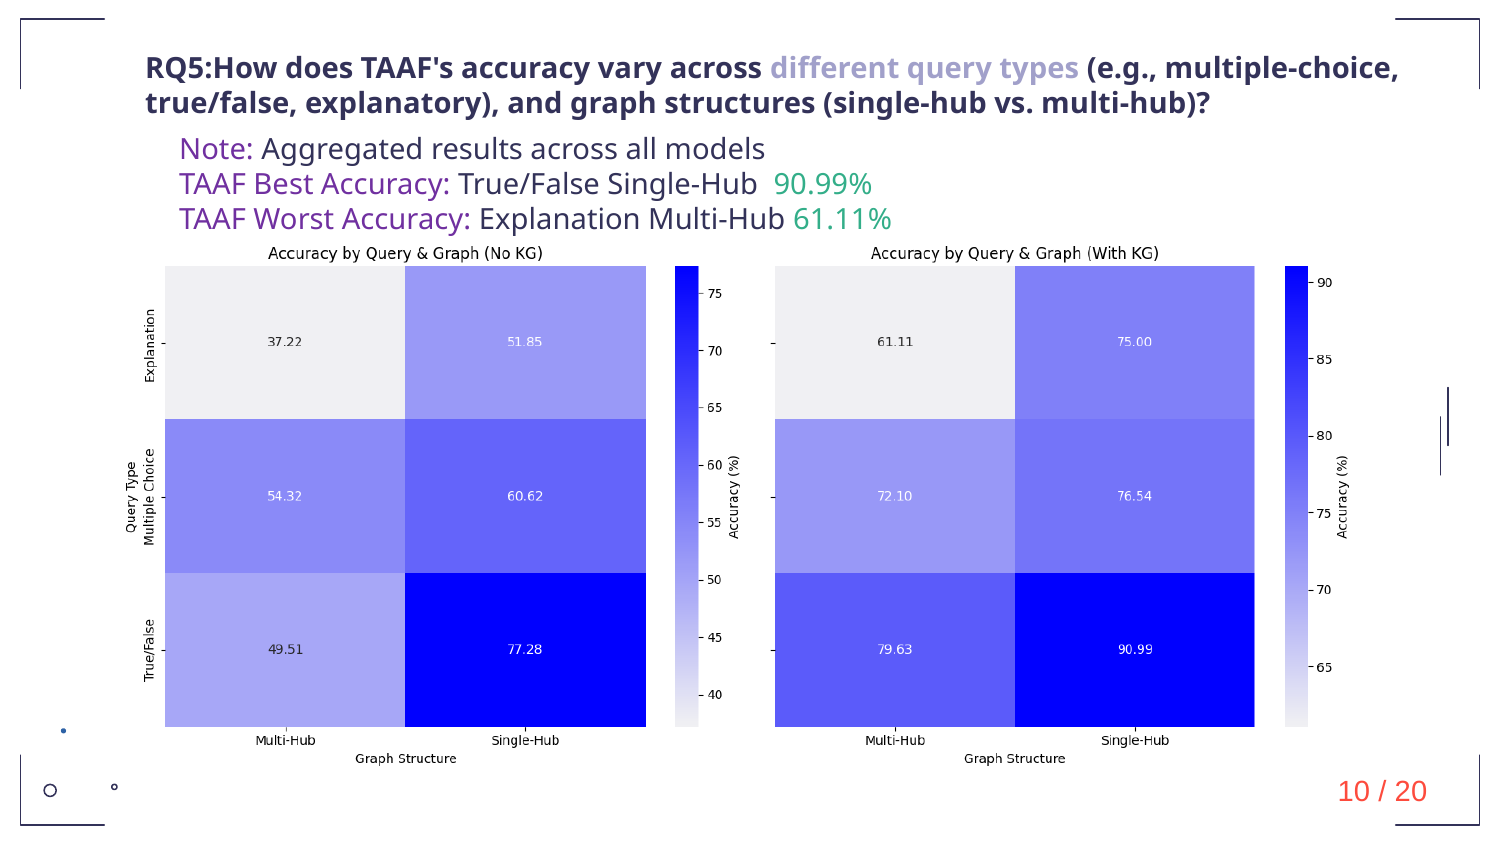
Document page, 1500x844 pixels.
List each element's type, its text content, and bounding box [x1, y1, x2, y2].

text_box Note: Aggregated results across all models TAAF Best Accuracy: True/False Single-Hub 90.99% TAAF Worst Accuracy: Explanation Multi-Hub 61.11% [164, 116, 1452, 286]
picture [112, 231, 1388, 779]
text_box 10 / 20 [1286, 765, 1479, 815]
title RQ5:How does TAAF's accuracy vary across different query types (e.g., multiple-choice, true/false, explanatory), and graph structures (single-hub vs. multi-hub)? [130, 53, 1418, 170]
